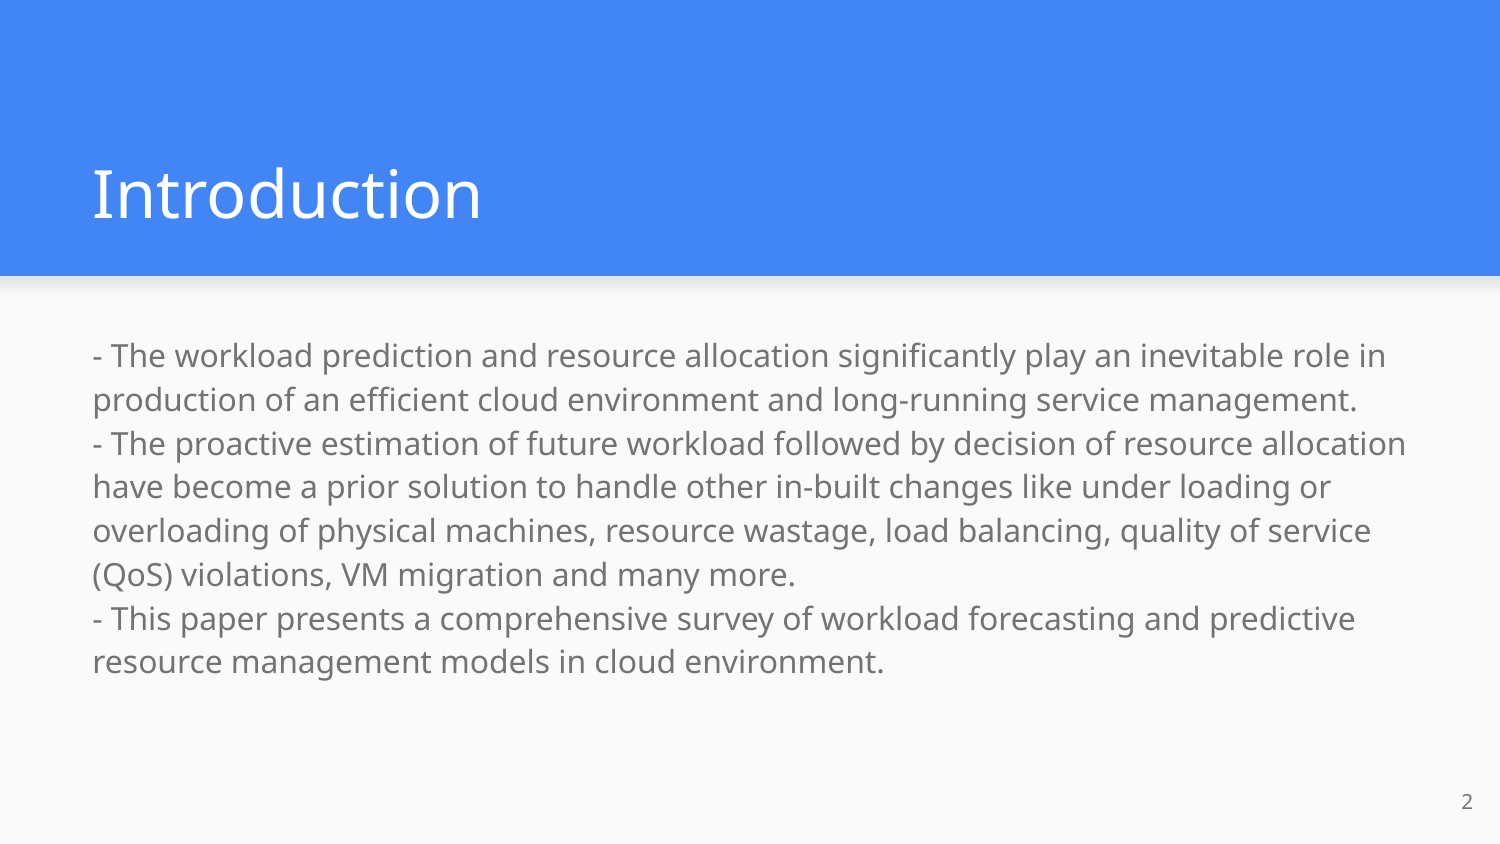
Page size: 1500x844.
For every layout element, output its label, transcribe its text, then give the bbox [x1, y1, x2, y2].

list - The workload prediction and resource allocation significantly play an inevitable role in production of an efficient cloud environment and long-running service management. - The proactive estimation of future workload followed by decision of resource allocation have become a prior solution to handle other in-built changes like under loading or overloading of physical machines, resource wastage, load balancing, quality of service (QoS) violations, VM migration and many more. - This paper presents a comprehensive survey of workload forecasting and predictive resource management models in cloud environment. [77, 314, 1427, 760]
slide_number ‹#› [1398, 770, 1489, 835]
title Introduction [77, 121, 1427, 248]
